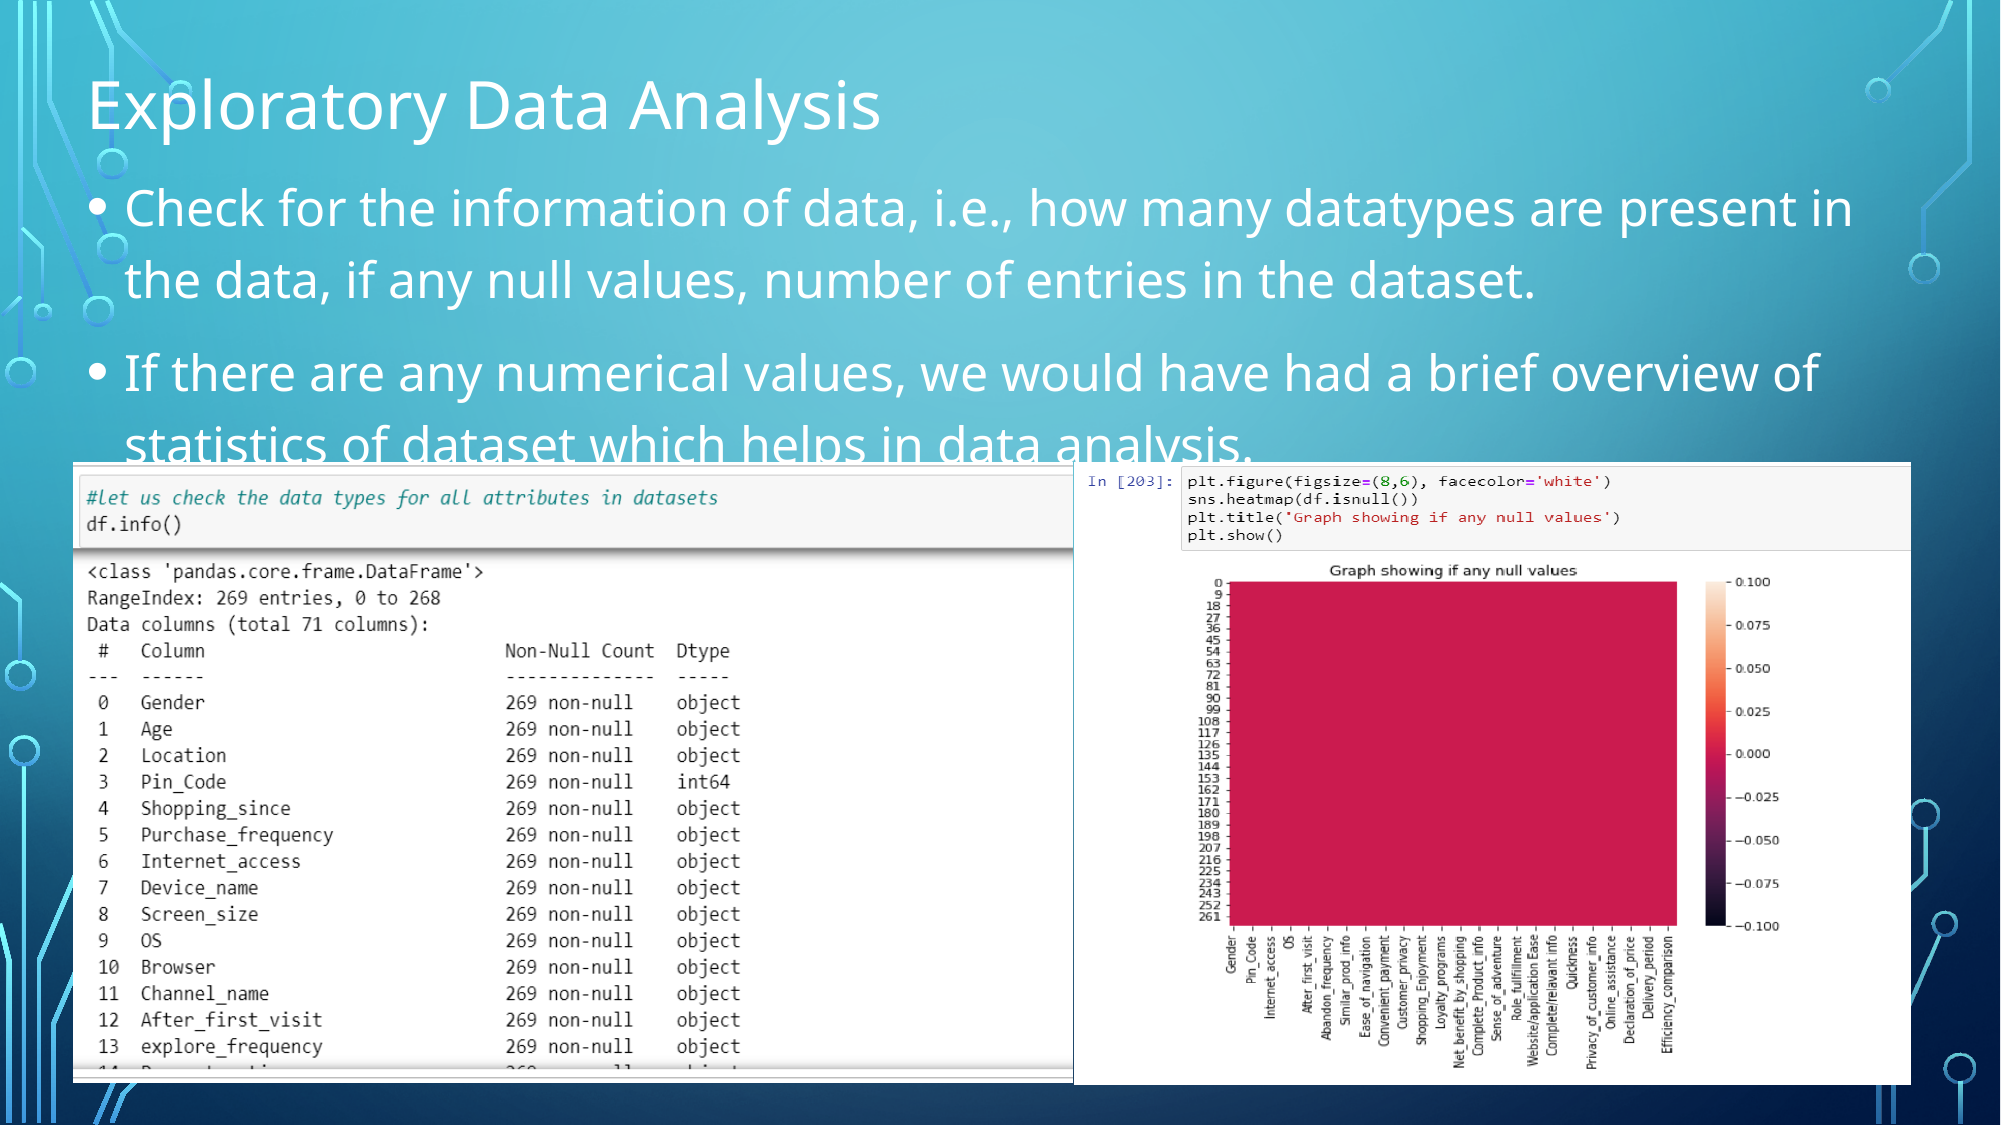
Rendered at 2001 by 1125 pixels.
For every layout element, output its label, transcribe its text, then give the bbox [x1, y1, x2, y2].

picture [73, 462, 1911, 1086]
list Exploratory Data Analysis Check for the information of data, i.e., how many datatypes are present in the data, if any null values, number of entries in the dataset. If there are any numerical values, we would have had a brief overview of statistics of dataset which helps in data analysis. [71, 39, 1927, 1069]
